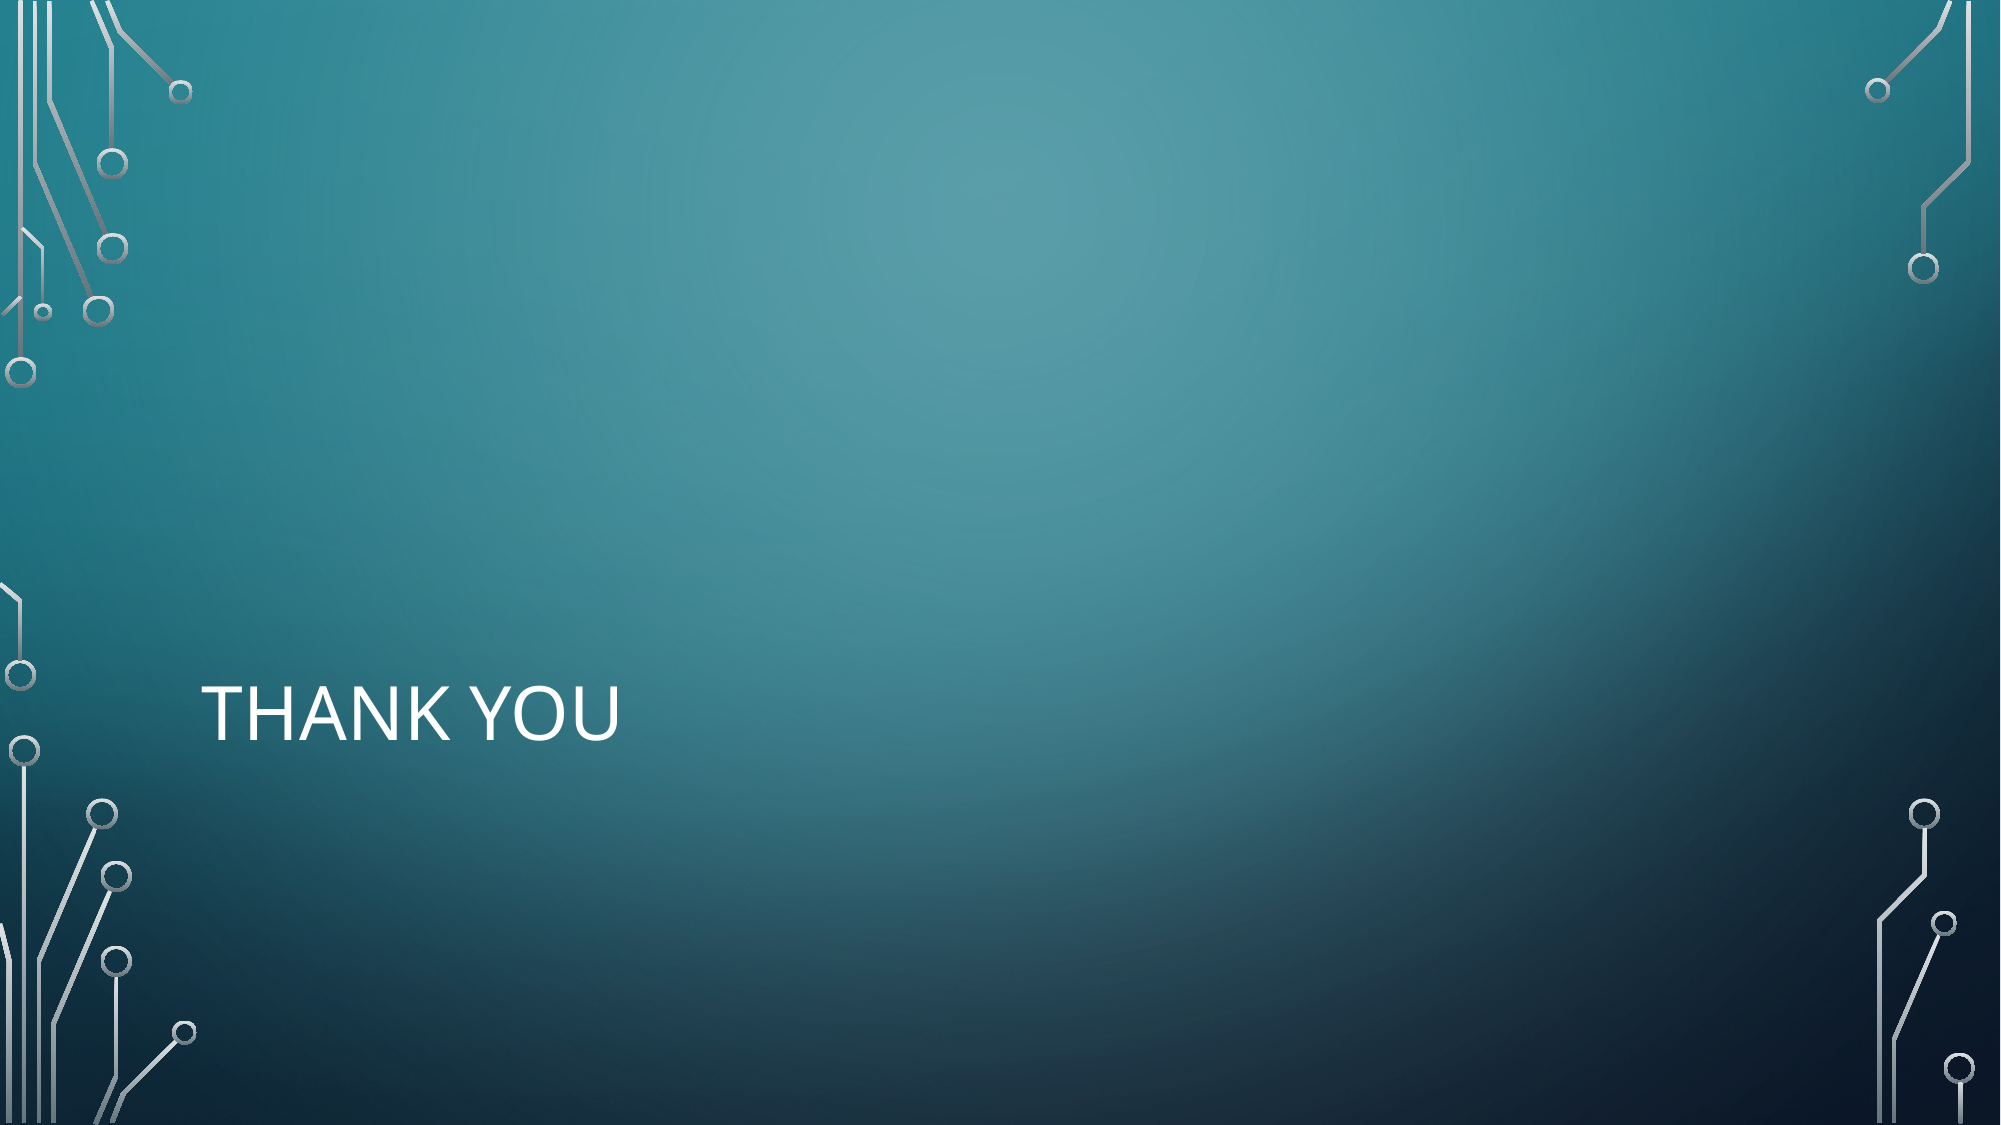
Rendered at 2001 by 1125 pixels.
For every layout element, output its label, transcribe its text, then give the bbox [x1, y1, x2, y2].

title THANK you [186, 352, 1812, 764]
